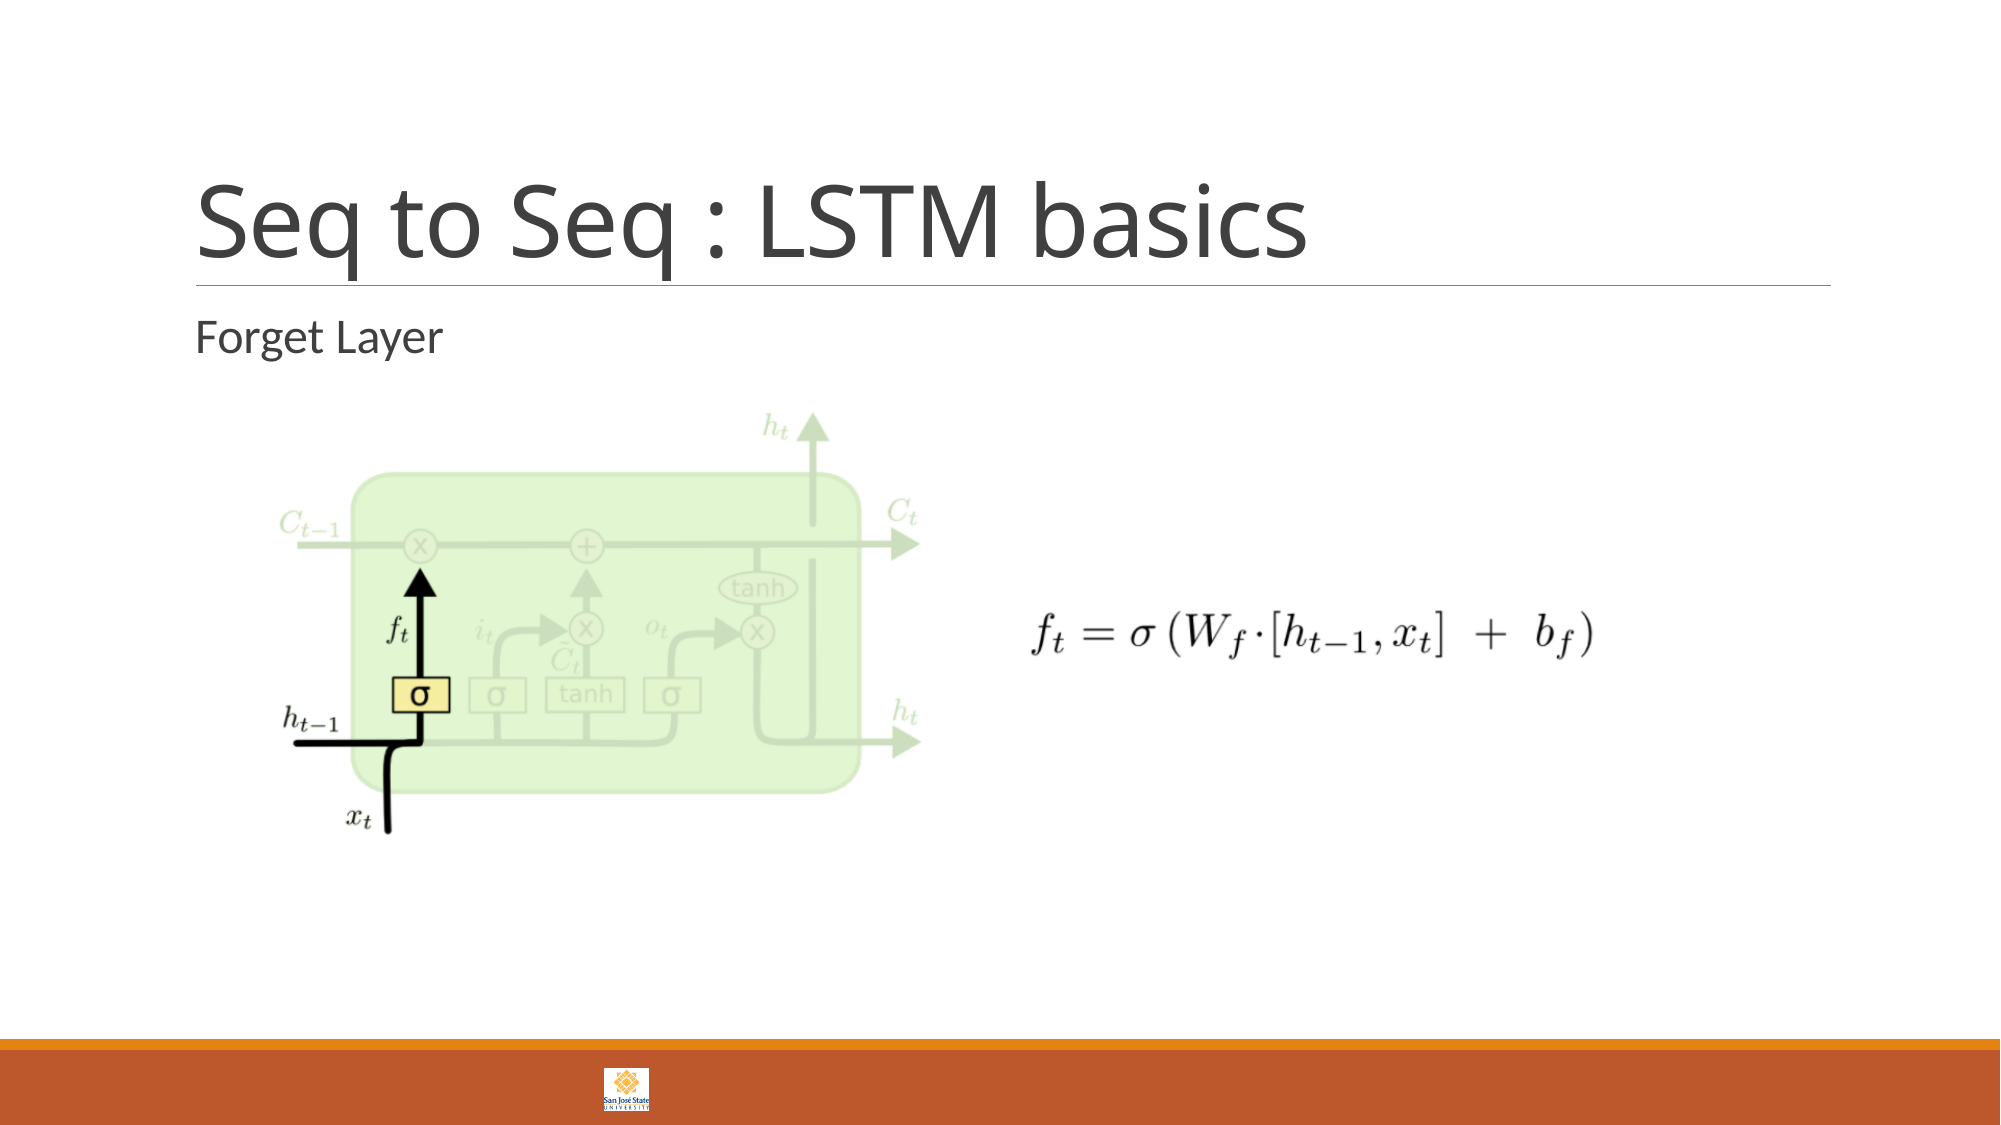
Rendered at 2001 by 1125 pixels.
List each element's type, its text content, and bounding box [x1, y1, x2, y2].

picture [202, 398, 1656, 867]
title Seq to Seq : LSTM basics [180, 47, 1830, 285]
picture [604, 1068, 649, 1111]
list Forget Layer [180, 302, 1830, 963]
